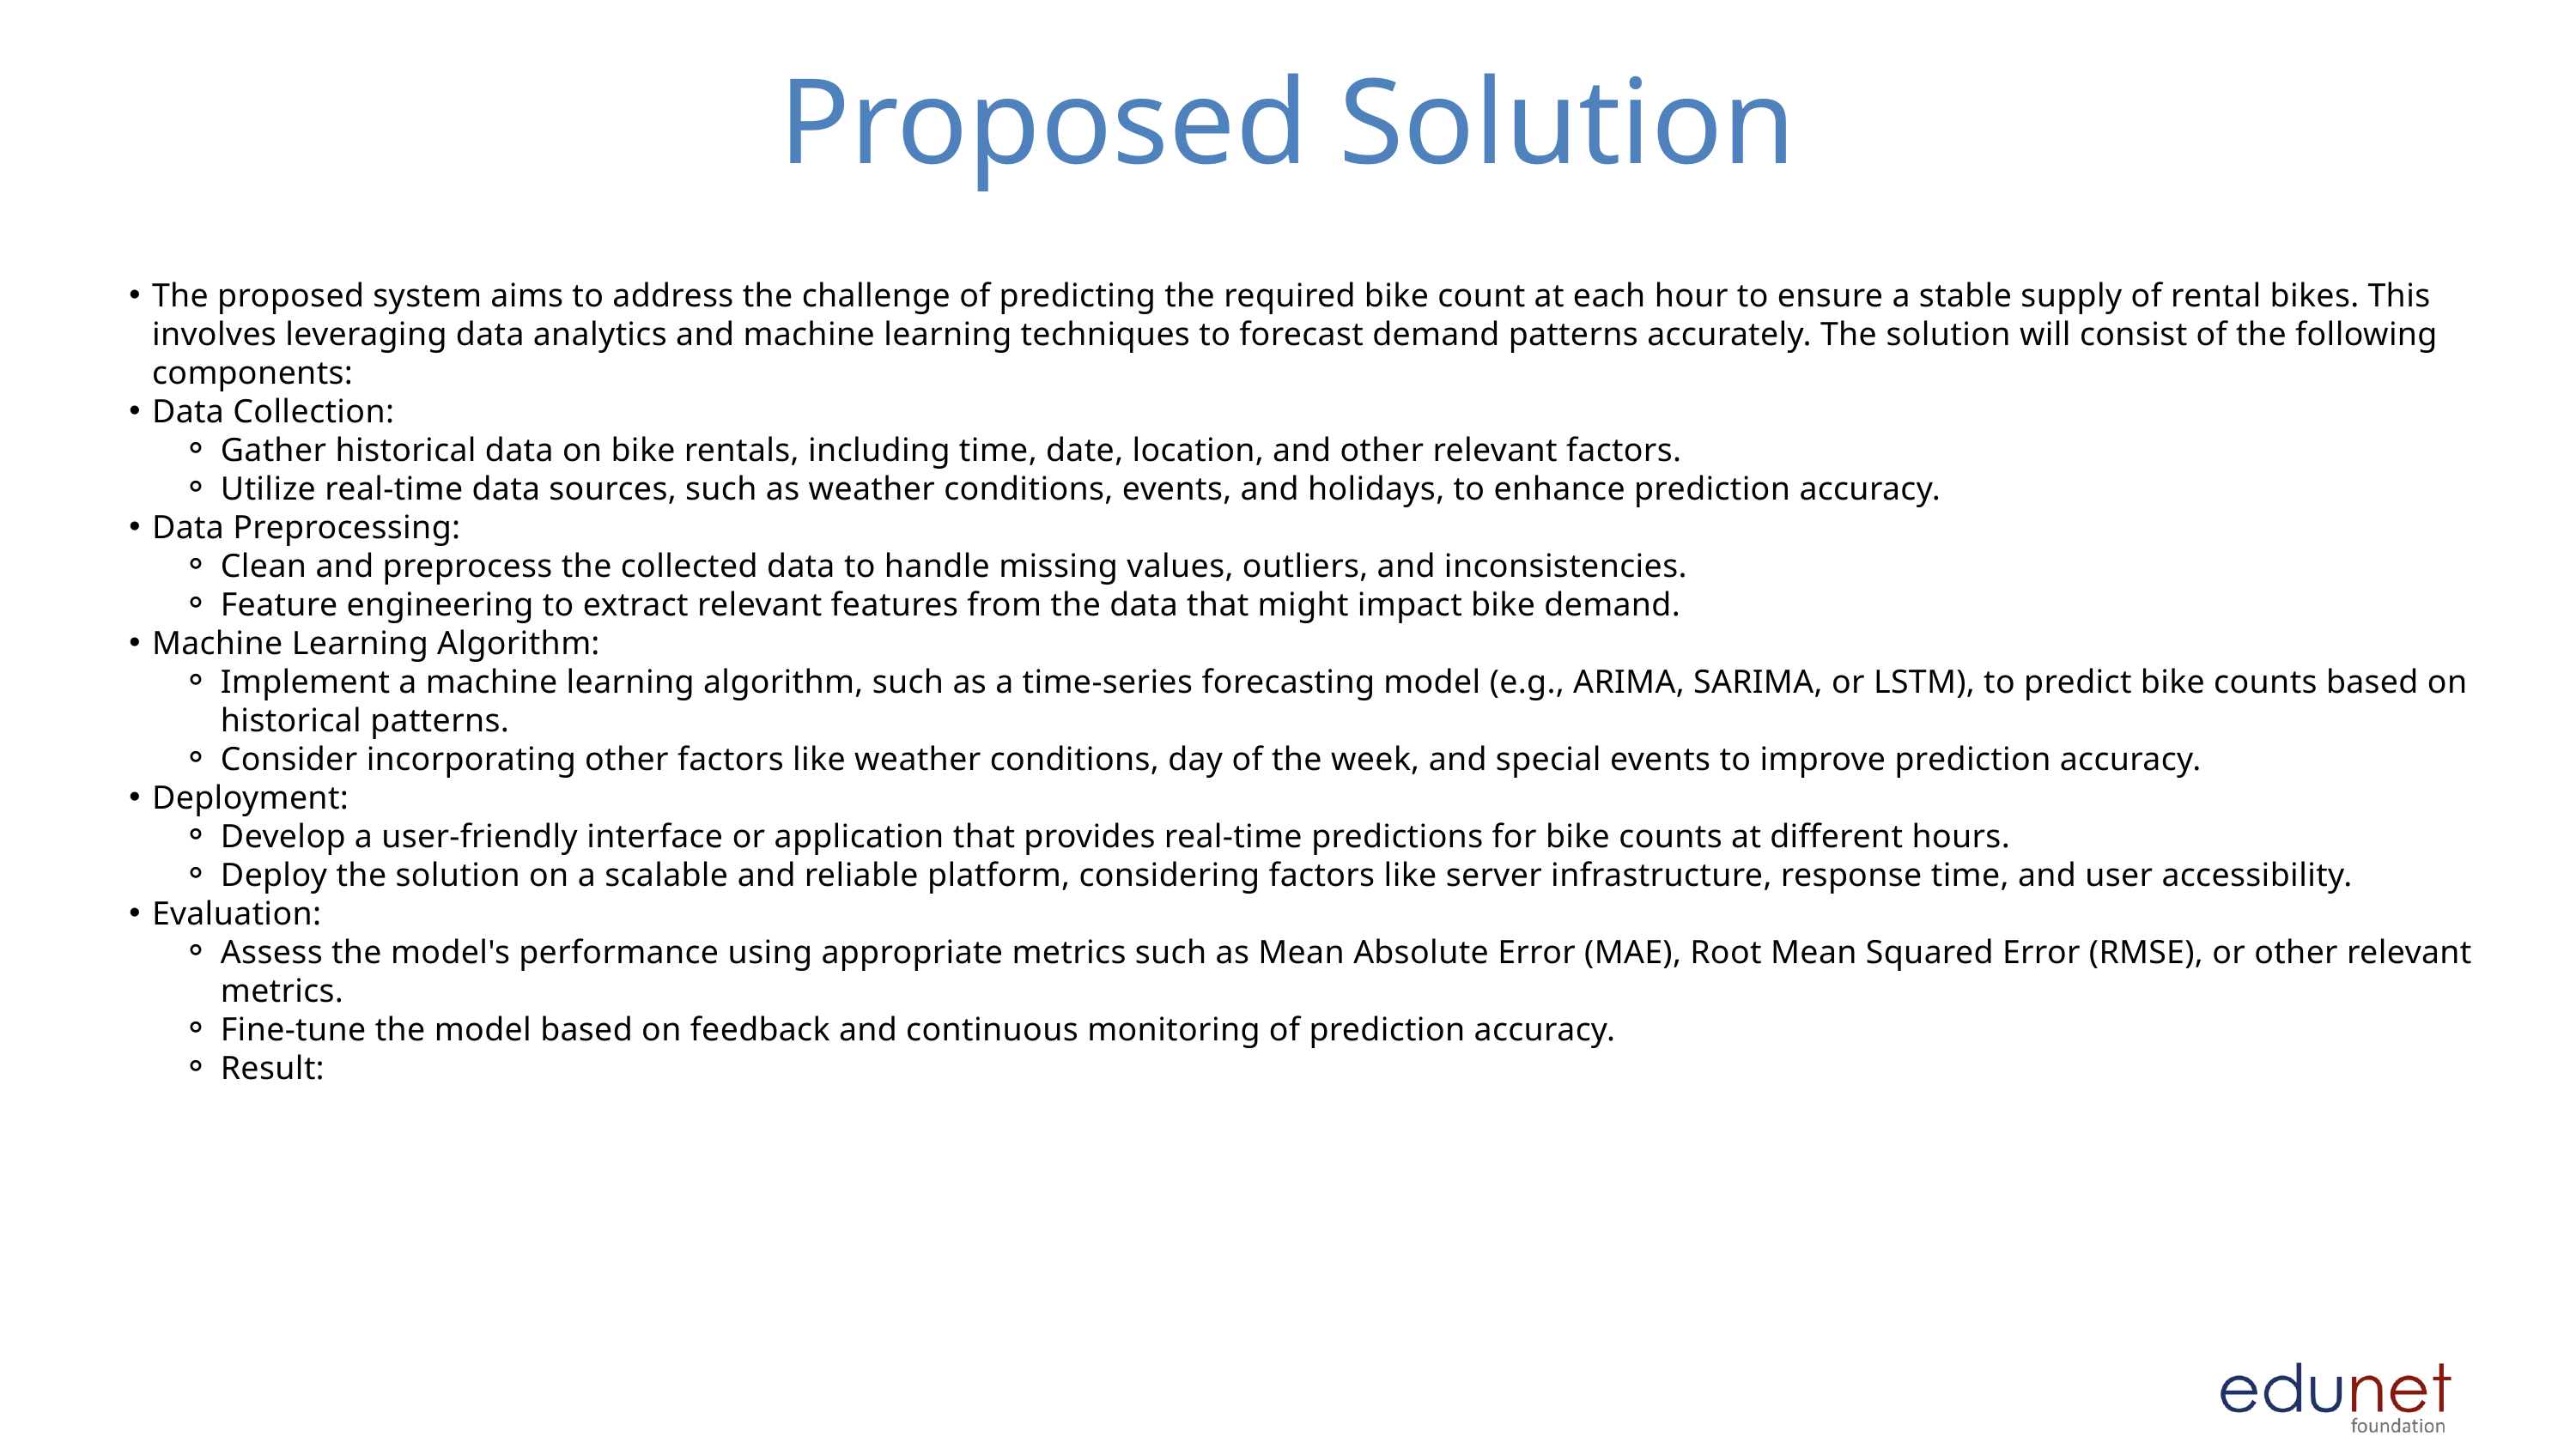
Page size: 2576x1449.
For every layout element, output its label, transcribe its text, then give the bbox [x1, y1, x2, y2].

text_box [2215, 1360, 2454, 1437]
text_box The proposed system aims to address the challenge of predicting the required bike count at each hour to ensure a stable supply of rental bikes. This involves leveraging data analytics and machine learning techniques to forecast demand patterns accurately. The solution will consist of the following components: Data Collection: Gather historical data on bike rentals, including time, date, location, and other relevant factors. Utilize real-time data sources, such as weather conditions, events, and holidays, to enhance prediction accuracy. Data Preprocessing: Clean and preprocess the collected data to handle missing values, outliers, and inconsistencies. Feature engineering to extract relevant features from the data that might impact bike demand. Machine Learning Algorithm: Implement a machine learning algorithm, such as a time-series forecasting model (e.g., ARIMA, SARIMA, or LSTM), to predict bike counts based on historical patterns. Consider incorporating other factors like weather conditions, day of the week, and special events to improve prediction accuracy. Deployment: Develop a user-friendly interface or application that provides real-time predictions for bike counts at different hours. Deploy the solution on a scalable and reliable platform, considering factors like server infrastructure, response time, and user accessibility. Evaluation: Assess the model's performance using appropriate metrics such as Mean Absolute Error (MAE), Root Mean Squared Error (RMSE), or other relevant metrics. Fine-tune the model based on feedback and continuous monitoring of prediction accuracy. Result: [106, 236, 2535, 1125]
text_box Proposed Solution [141, 45, 2434, 188]
